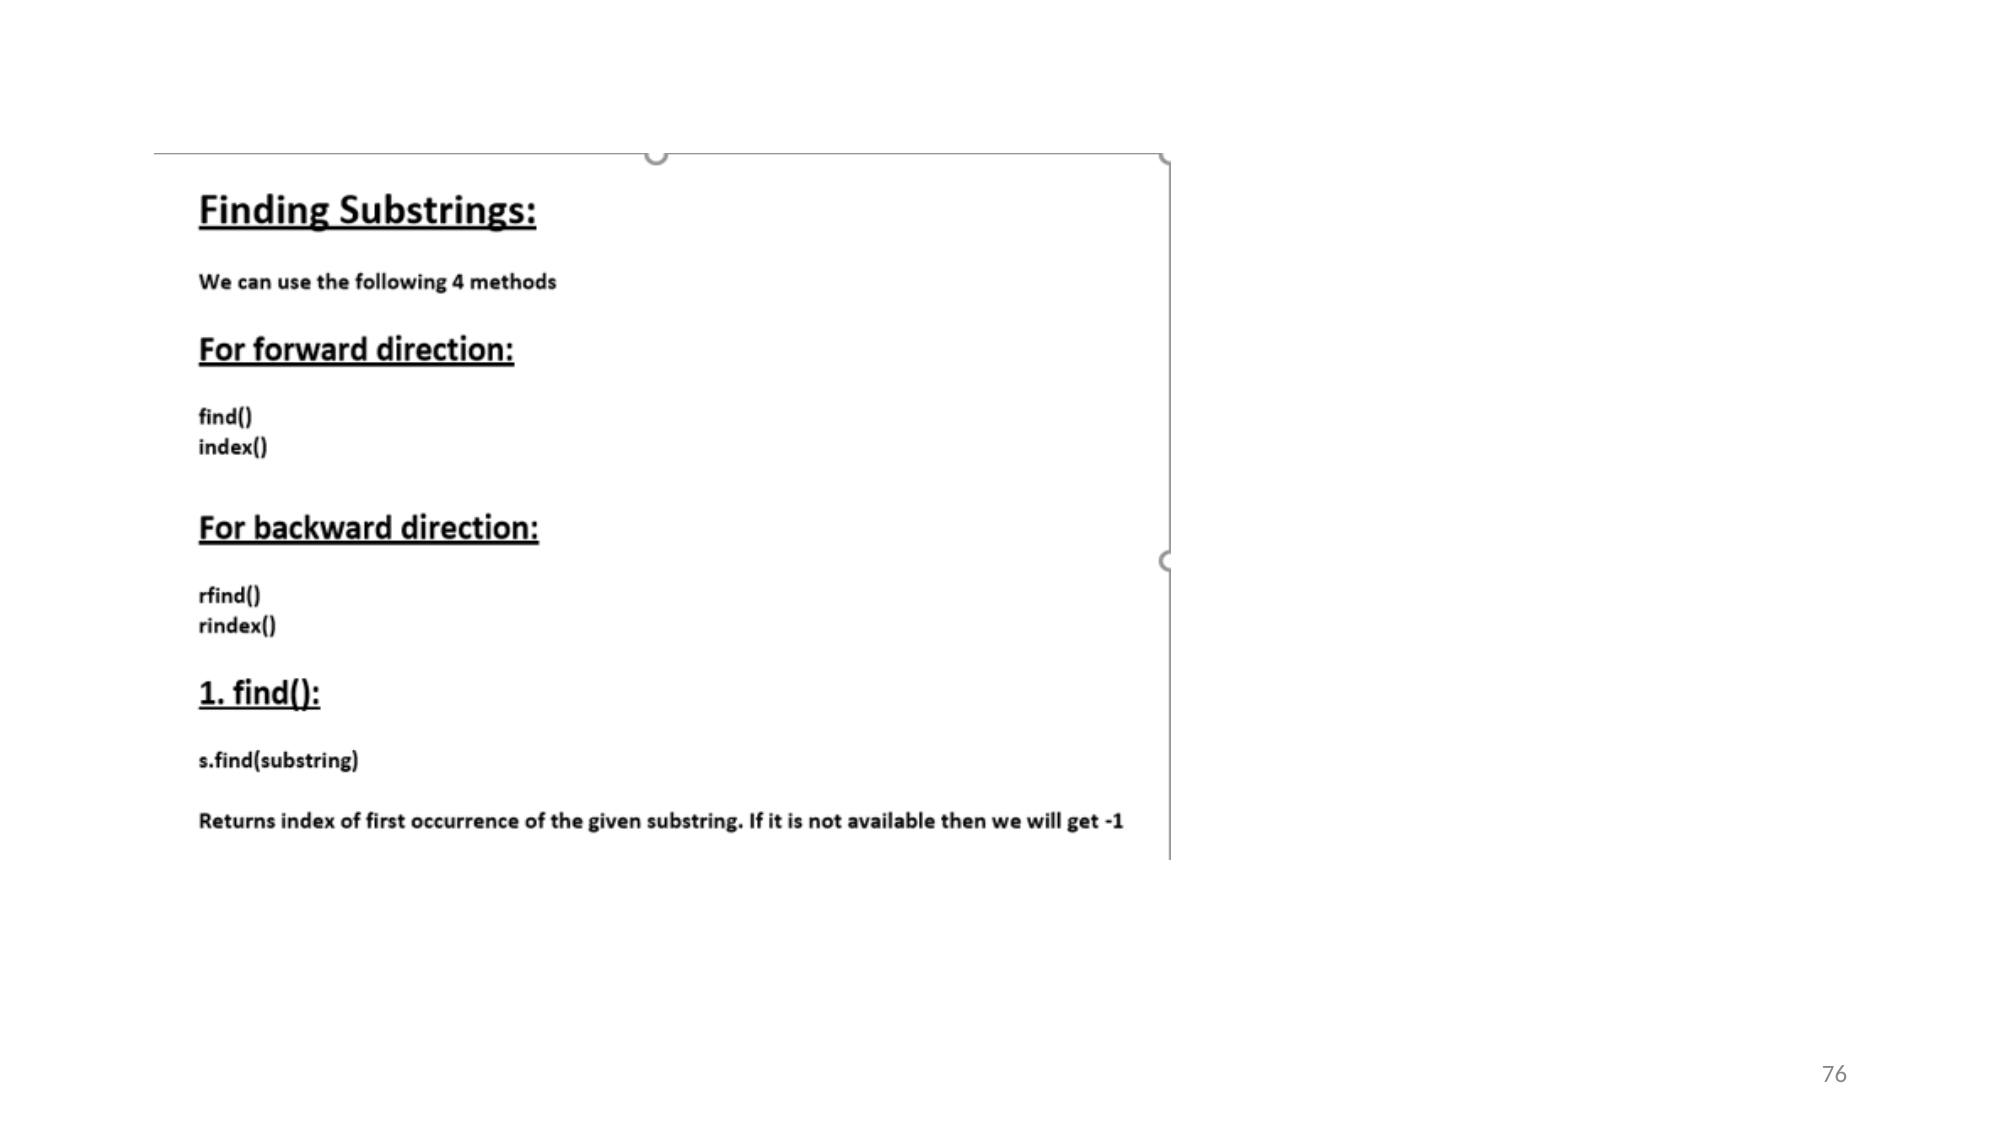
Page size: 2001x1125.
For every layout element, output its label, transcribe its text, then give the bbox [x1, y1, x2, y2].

slide_number ‹#› [1412, 1042, 1863, 1103]
picture [154, 153, 1171, 861]
